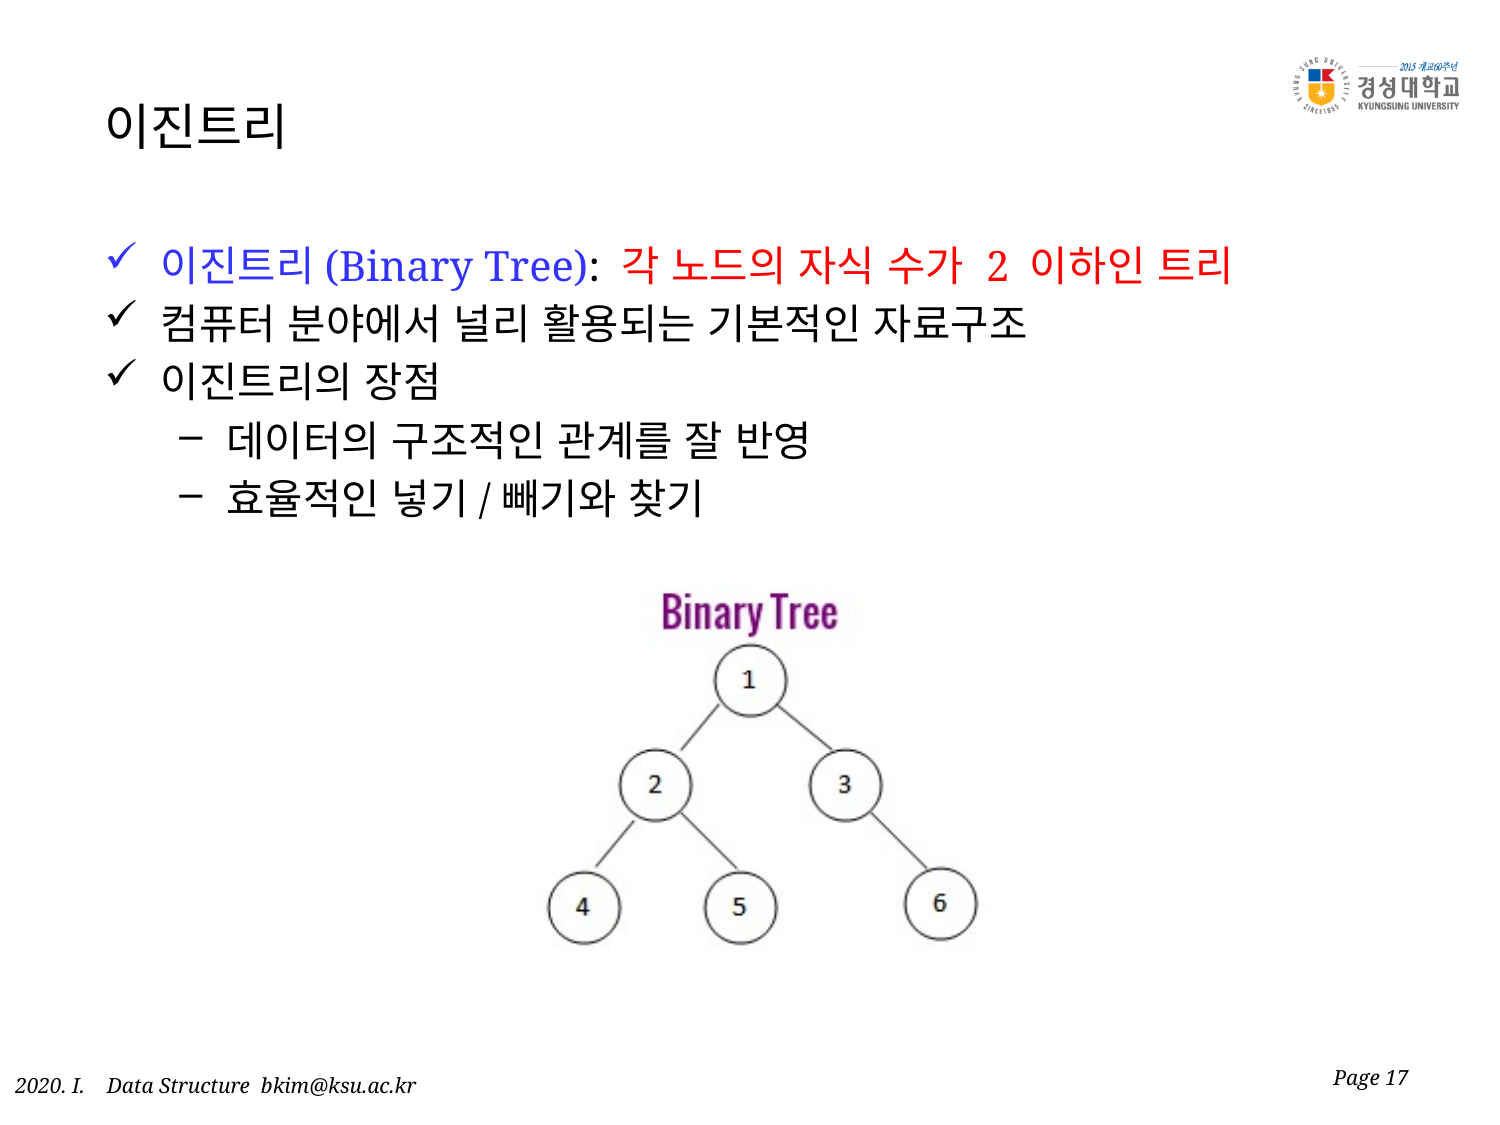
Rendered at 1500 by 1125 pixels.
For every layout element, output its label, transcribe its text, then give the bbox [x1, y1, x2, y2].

picture [454, 585, 1058, 1002]
list 이진트리(Binary Tree): 각 노드의 자식 수가 2 이하인 트리 컴퓨터 분야에서 널리 활용되는 기본적인 자료구조 이진트리의 장점 데이터의 구조적인 관계를 잘 반영 효율적인 넣기/빼기와 찾기 [89, 231, 1459, 1036]
picture [1293, 57, 1459, 114]
slide_number Page 17 [1149, 1024, 1424, 1101]
title 이진트리 [89, 54, 1235, 197]
